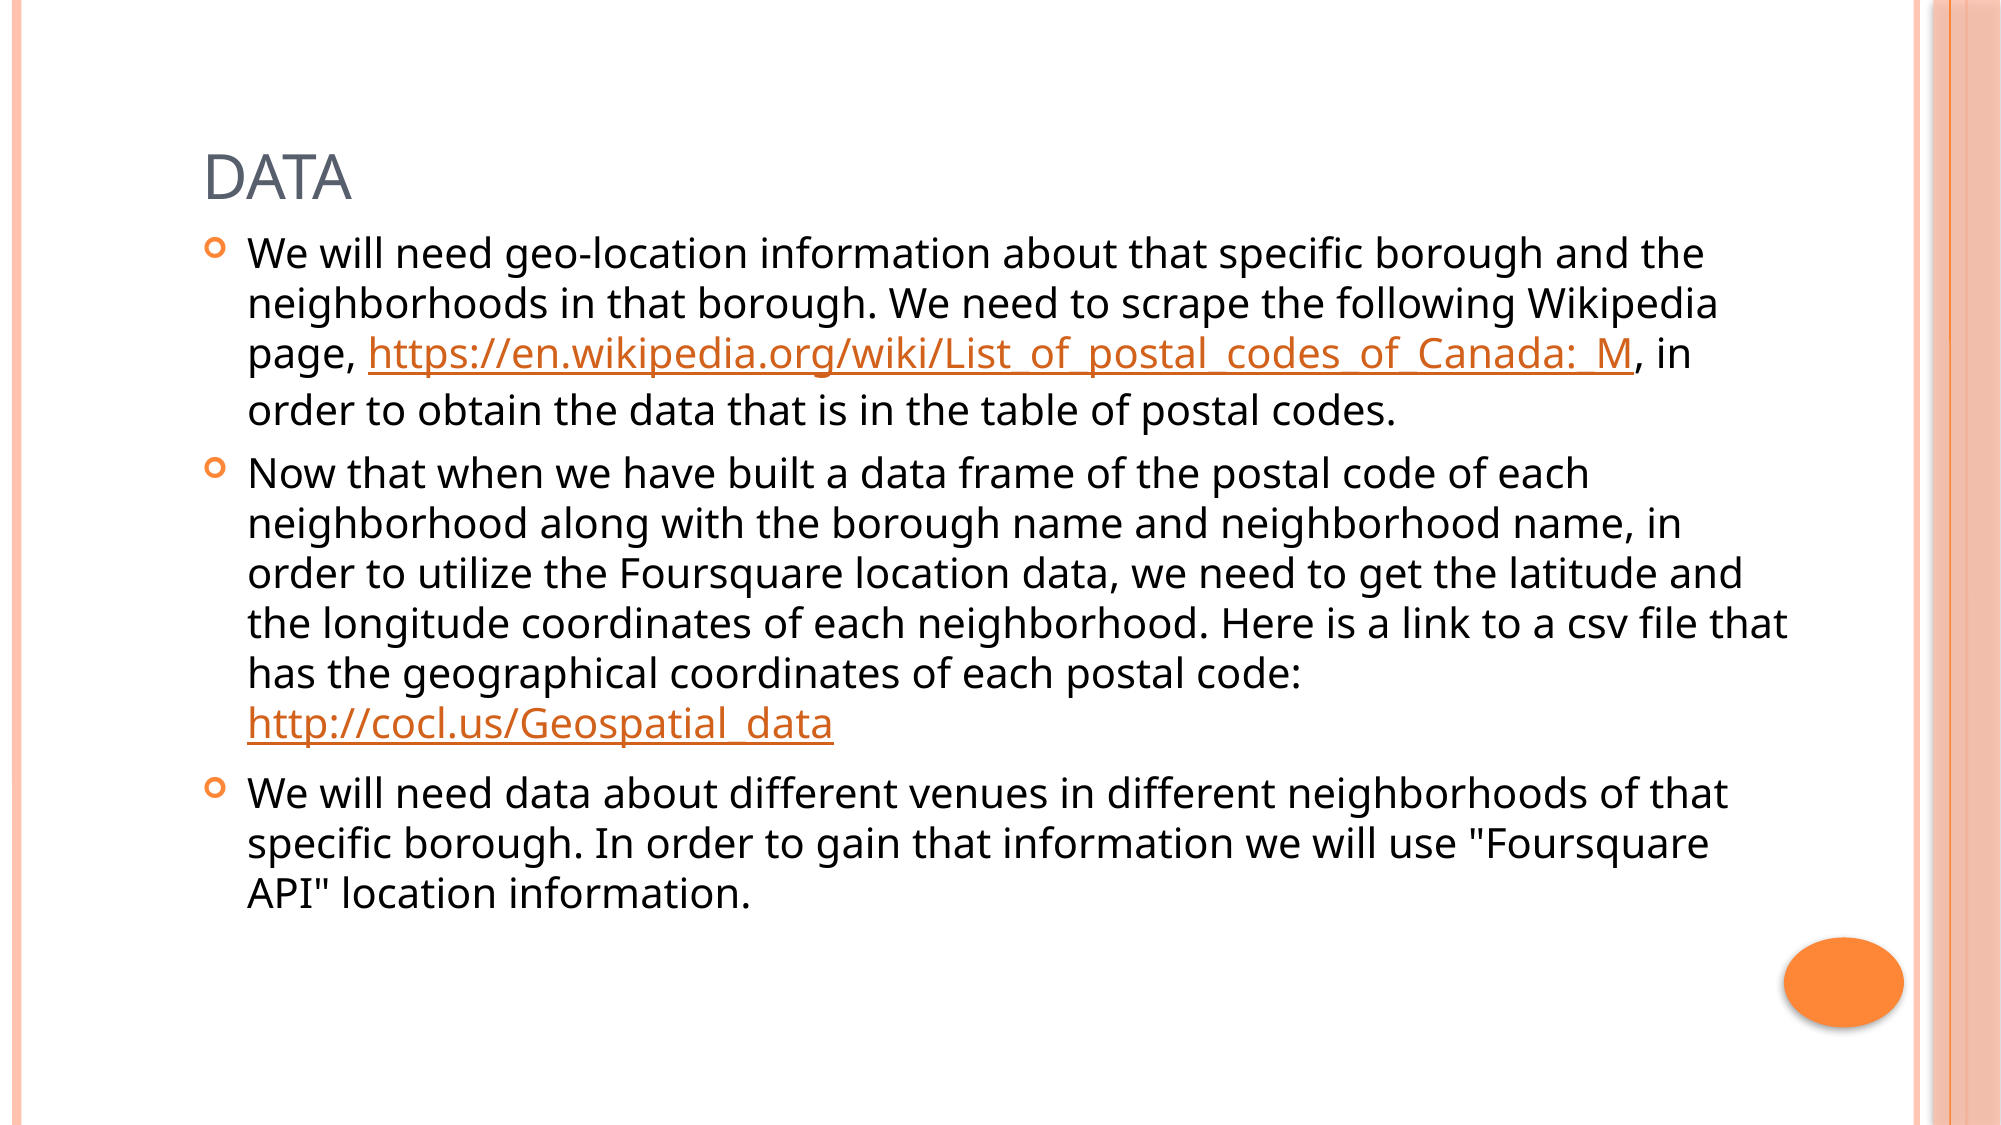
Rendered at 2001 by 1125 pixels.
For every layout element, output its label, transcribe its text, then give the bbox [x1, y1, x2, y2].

list We will need geo-location information about that specific borough and the neighborhoods in that borough. We need to scrape the following Wikipedia page, https://en.wikipedia.org/wiki/List_of_postal_codes_of_Canada:_M, in order to obtain the data that is in the table of postal codes. Now that when we have built a data frame of the postal code of each neighborhood along with the borough name and neighborhood name, in order to utilize the Foursquare location data, we need to get the latitude and the longitude coordinates of each neighborhood. Here is a link to a csv file that has the geographical coordinates of each postal code: http://cocl.us/Geospatial_data We will need data about different venues in different neighborhoods of that specific borough. In order to gain that information we will use "Foursquare API" location information. [187, 219, 1813, 1075]
title Data [187, 101, 1813, 219]
